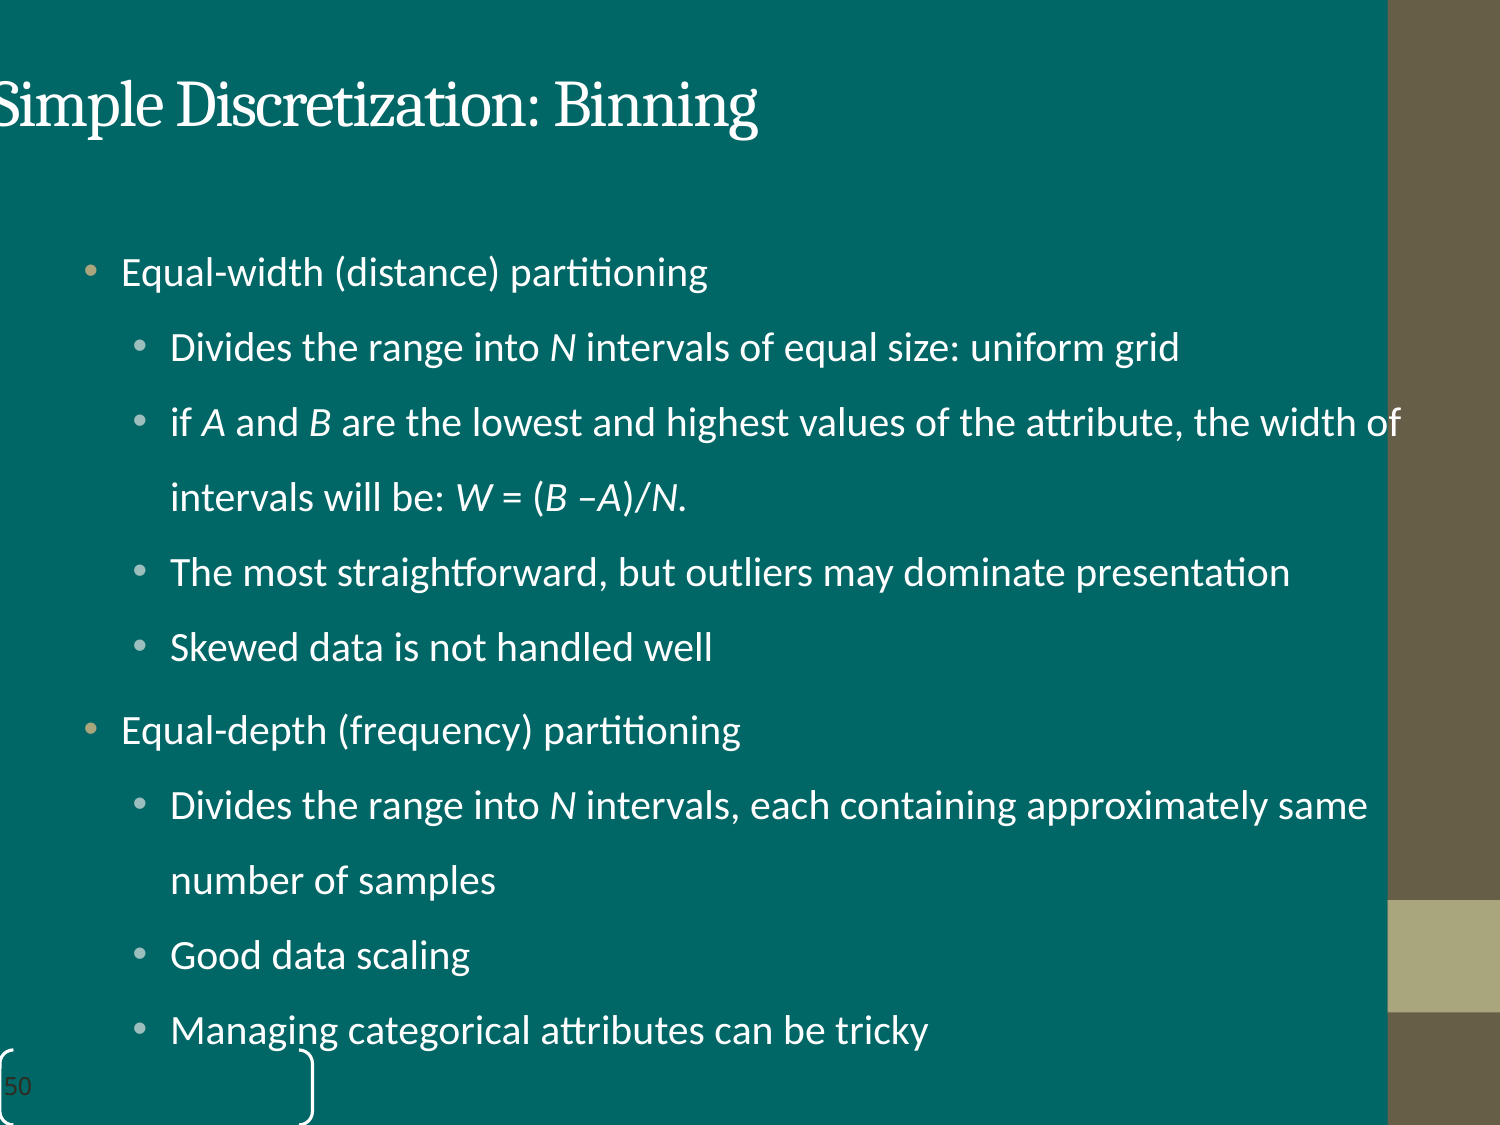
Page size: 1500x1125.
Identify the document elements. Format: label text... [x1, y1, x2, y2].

slide_number 50 [0, 1048, 315, 1125]
list Equal-width (distance) partitioning Divides the range into N intervals of equal size: uniform grid if A and B are the lowest and highest values of the attribute, the width of intervals will be: W = (B –A)/N. The most straightforward, but outliers may dominate presentation Skewed data is not handled well Equal-depth (frequency) partitioning Divides the range into N intervals, each containing approximately same number of samples Good data scaling Managing categorical attributes can be tricky [50, 212, 1438, 1063]
title Simple Discretization: Binning [0, 50, 1500, 150]
